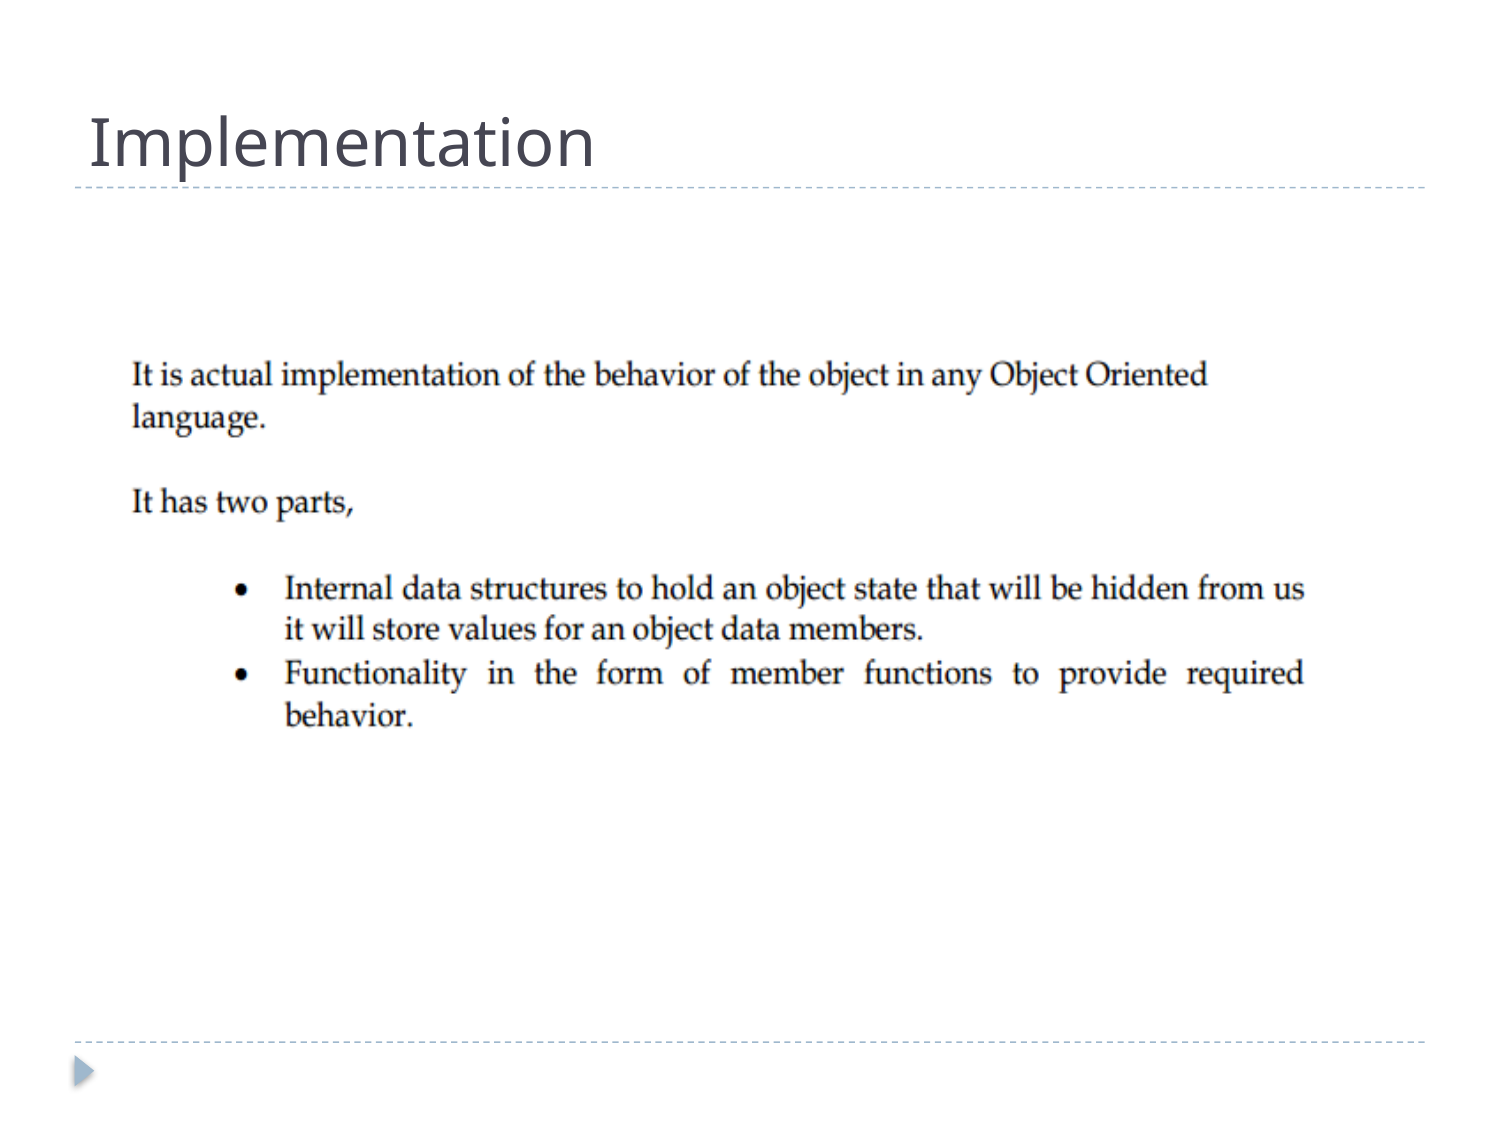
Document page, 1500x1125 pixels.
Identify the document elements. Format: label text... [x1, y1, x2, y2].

title Implementation [75, 24, 1425, 188]
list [87, 324, 1426, 774]
